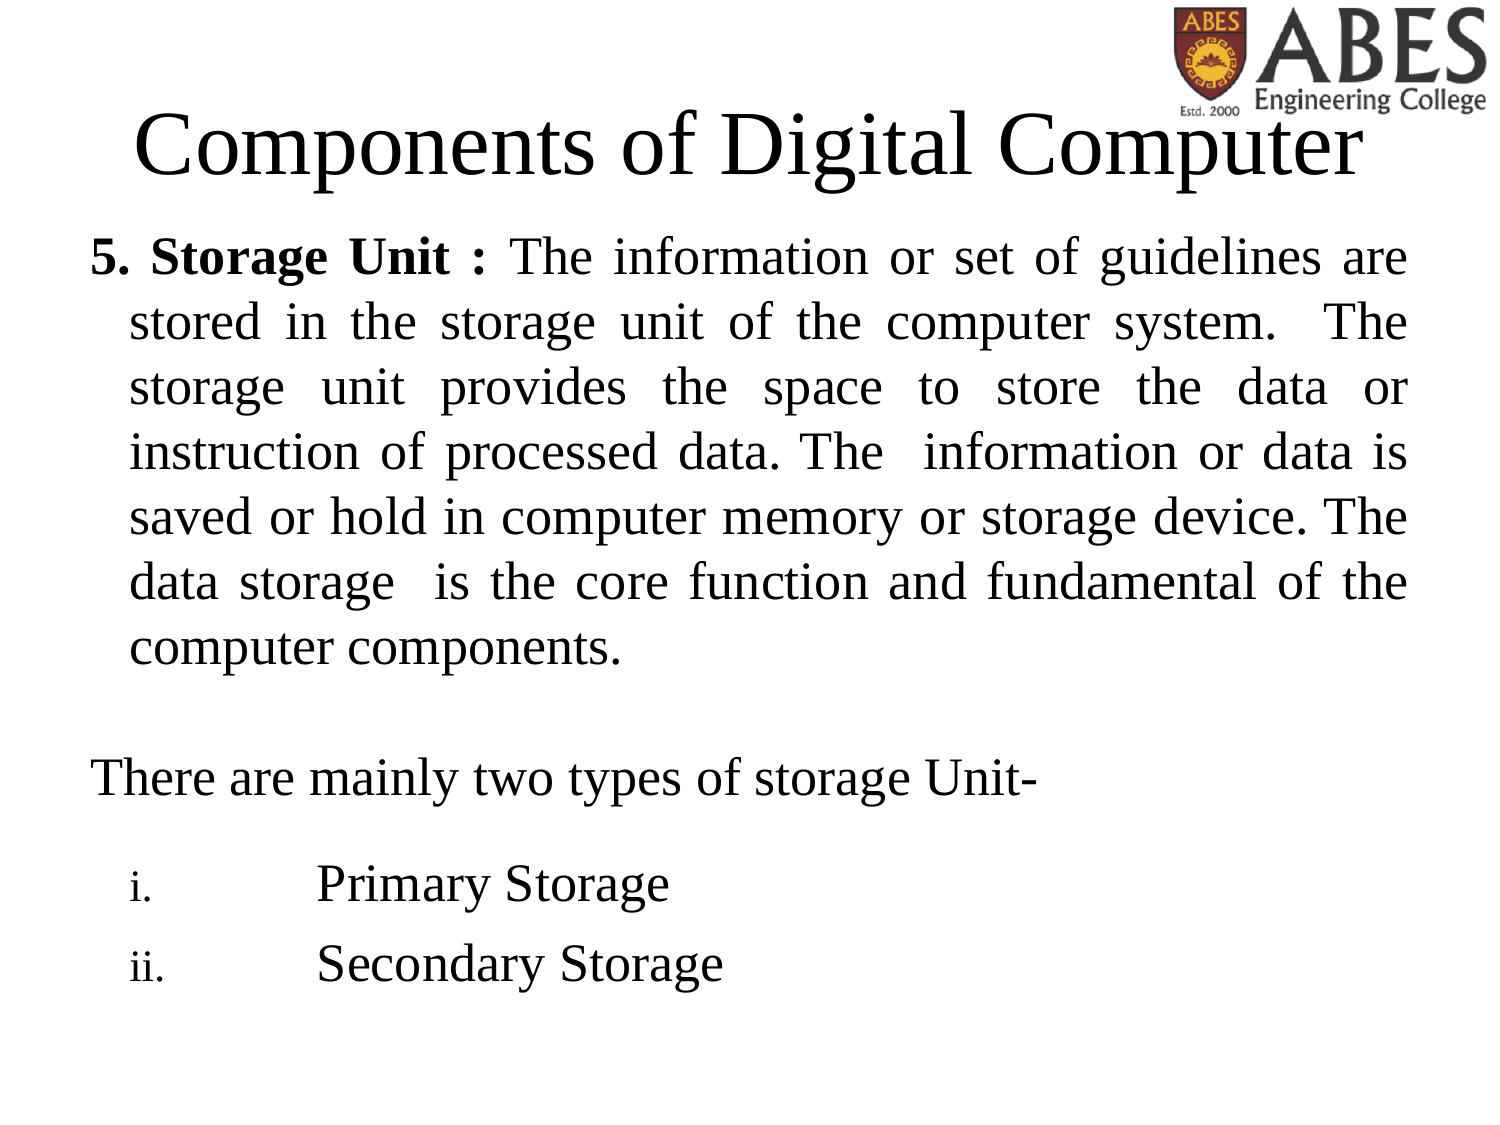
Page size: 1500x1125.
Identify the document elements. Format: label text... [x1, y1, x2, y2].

picture [1157, 0, 1500, 125]
title Components of Digital Computer [75, 62, 1425, 212]
list 5. Storage Unit : The information or set of guidelines are stored in the storage unit of the computer system. The storage unit provides the space to store the data or instruction of processed data. The information or data is saved or hold in computer memory or storage device. The data storage is the core function and fundamental of the computer components. There are mainly two types of storage Unit- Primary Storage Secondary Storage [75, 212, 1425, 1050]
